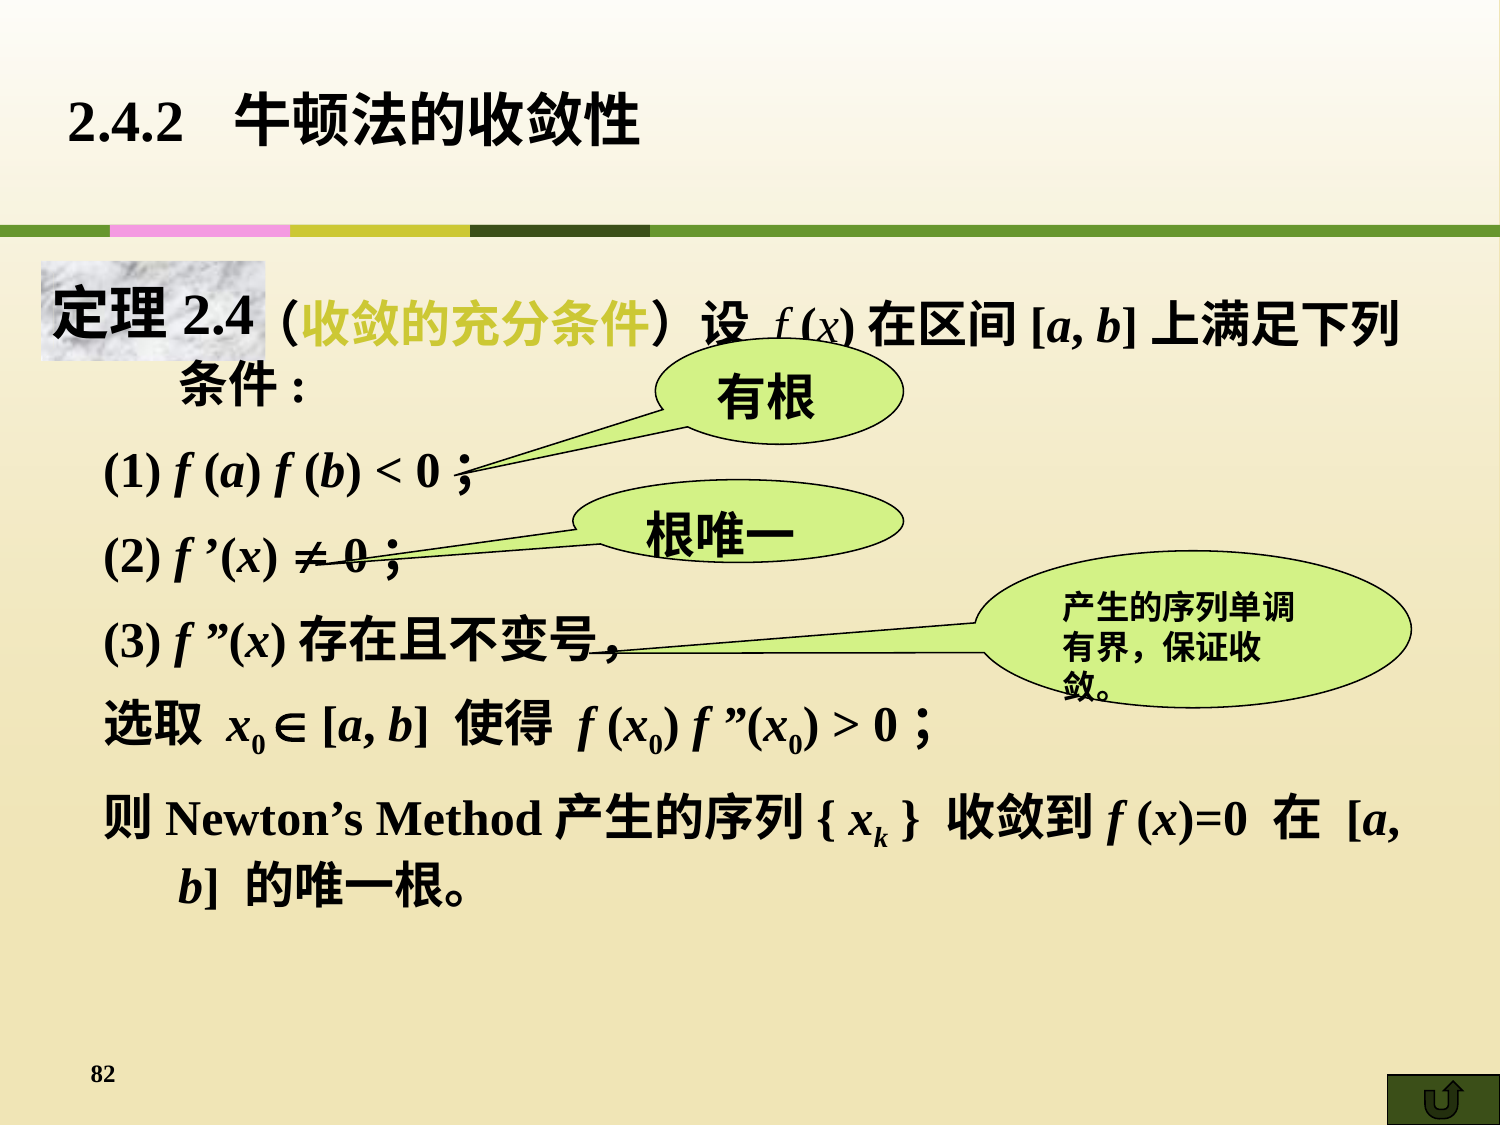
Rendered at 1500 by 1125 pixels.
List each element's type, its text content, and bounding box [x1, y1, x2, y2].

text_box 根唯一 [315, 479, 904, 566]
text_box 有根 [453, 338, 904, 476]
text_box [1387, 1074, 1500, 1125]
slide_number 82 [75, 1042, 426, 1103]
text_box 产生的序列单调有界，保证收敛。 [589, 550, 1412, 708]
text_box 2.4.2 牛顿法的收敛性 [53, 75, 680, 161]
text_box 定理2.4 [41, 260, 266, 361]
text_box （收敛的充分条件）设 f (x)在区间[a, b]上满足下列条件: (1) f (a) f (b) < 0； (2) f ’(x)  0； (3) f ”(x)存在且不变号， 选取 x0  [a, b] 使得 f (x0) f ”(x0) > 0； 则Newton’s Method产生的序列{ xk } 收敛到f (x)=0 在 [a, b] 的唯一根。 [88, 284, 1426, 921]
